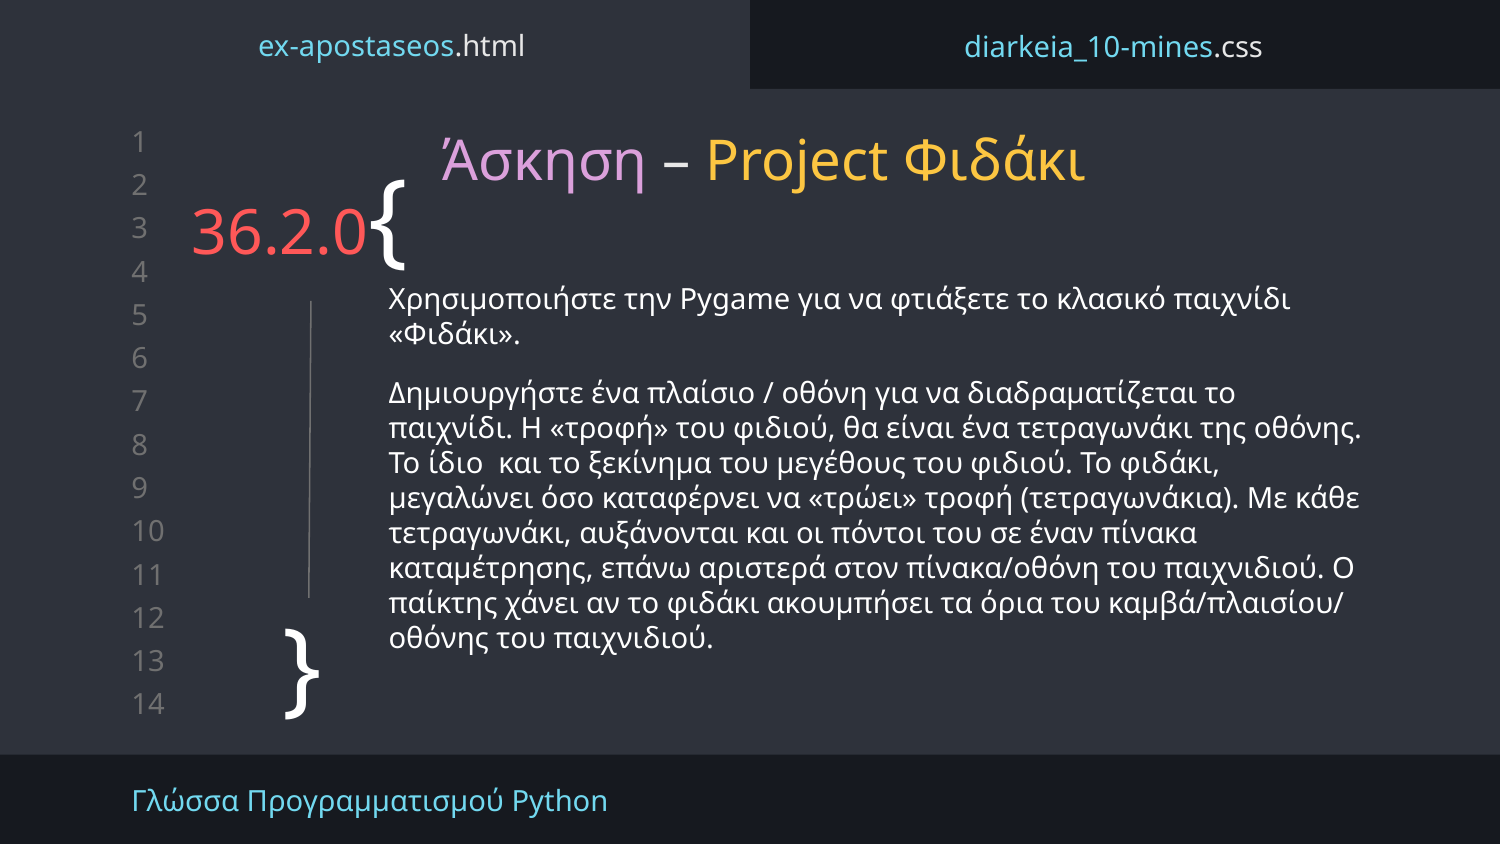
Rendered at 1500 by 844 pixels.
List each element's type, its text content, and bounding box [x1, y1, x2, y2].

title Άσκηση – Project Φιδάκι [427, 114, 1454, 202]
subtitle Χρησιμοποιήστε την Pygame για να φτιάξετε το κλασικό παιχνίδι «Φιδάκι». Δημιουργήστε ένα πλαίσιο / οθόνη για να διαδραματίζεται το παιχνίδι. Η «τροφή» του φιδιού, θα είναι ένα τετραγωνάκι της οθόνης. Το ίδιο και το ξεκίνημα του μεγέθους του φιδιού. Το φιδάκι, μεγαλώνει όσο καταφέρνει να «τρώει» τροφή (τετραγωνάκια). Με κάθε τετραγωνάκι, αυξάνονται και οι πόντοι του σε έναν πίνακα καταμέτρησης, επάνω αριστερά στον πίνακα/οθόνη του παιχνιδιού. Ο παίκτης χάνει αν το φιδάκι ακουμπήσει τα όρια του καμβά/πλαισίου/ οθόνης του παιχνιδιού. [373, 403, 1379, 532]
subtitle ex-apostaseos.html [16, 15, 767, 74]
subtitle diarkeia_10-mines.css [738, 16, 1489, 75]
subtitle Γλώσσα Προγραμματισμού Python [116, 770, 915, 829]
text_box } [267, 597, 351, 727]
title 36.2.0{ [157, 122, 442, 304]
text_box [308, 300, 312, 598]
